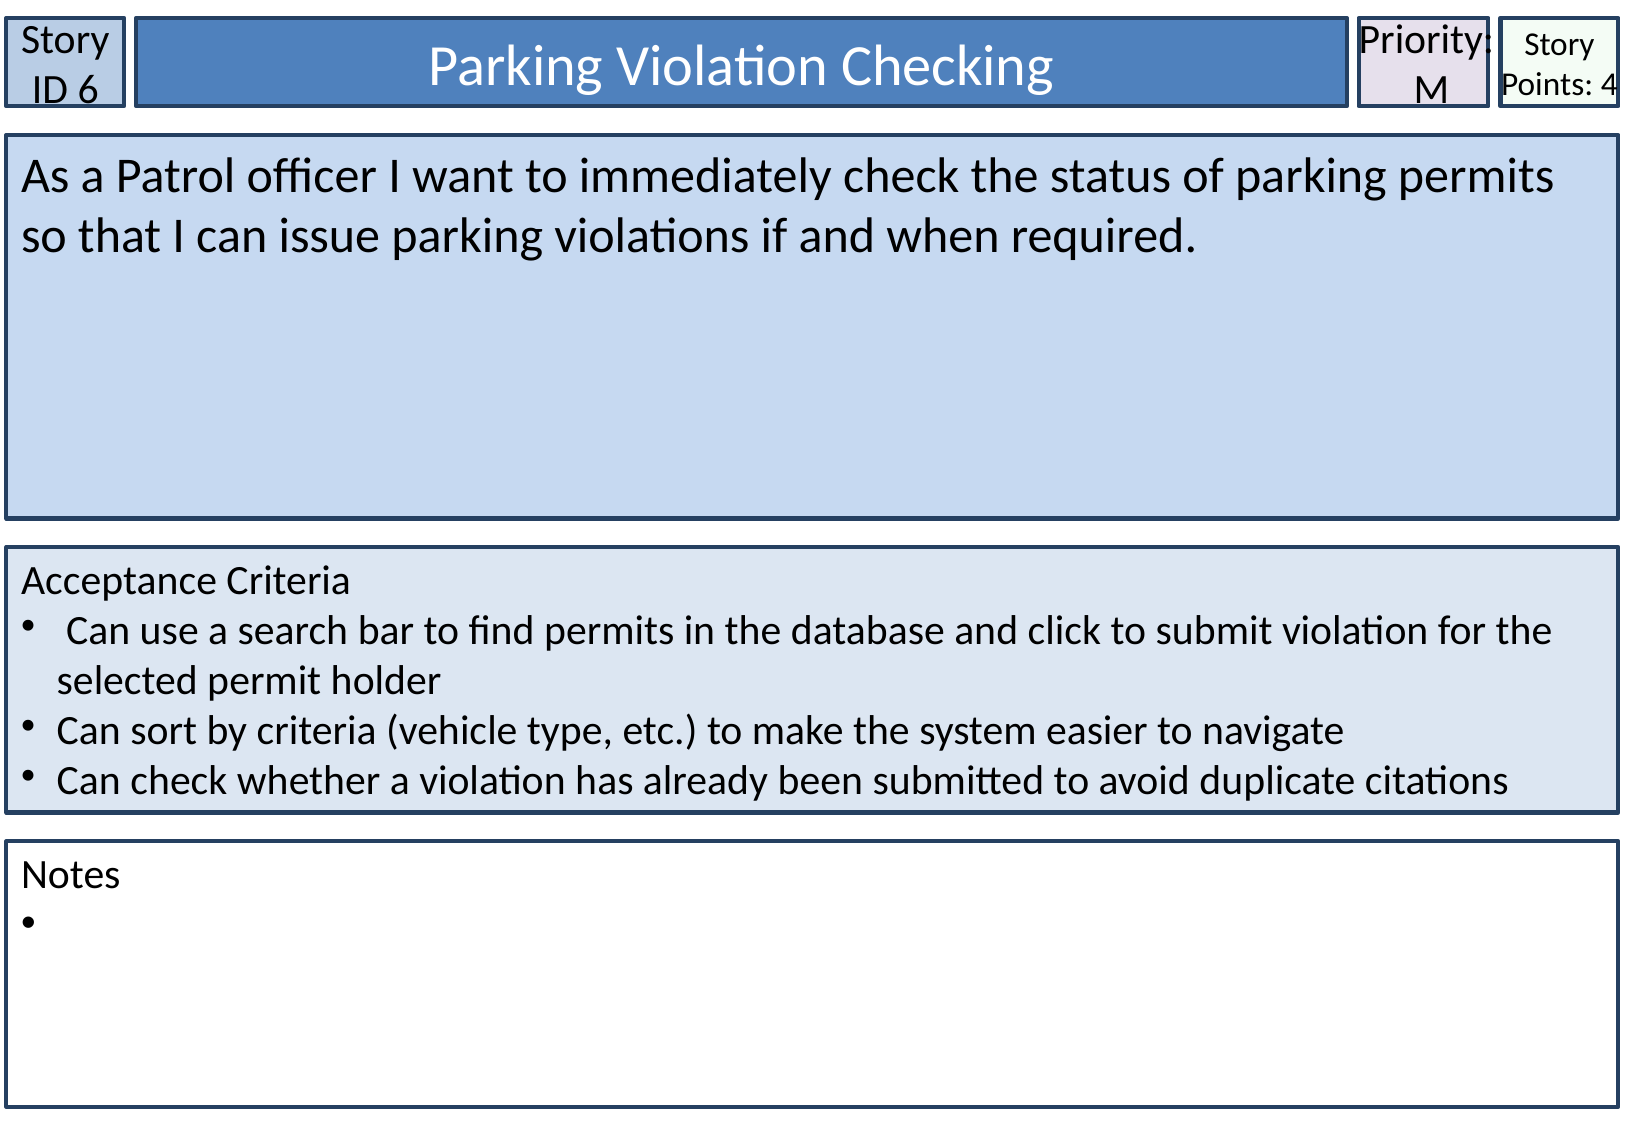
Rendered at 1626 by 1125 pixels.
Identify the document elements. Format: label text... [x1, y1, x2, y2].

text_box Acceptance Criteria Can use a search bar to find permits in the database and click to submit violation for the selected permit holder Can sort by criteria (vehicle type, etc.) to make the system easier to navigate Can check whether a violation has already been submitted to avoid duplicate citations [4, 545, 1620, 815]
text_box Story ID 6 [4, 16, 126, 108]
text_box Story Points: 4 [1498, 16, 1620, 108]
text_box Priority: M [1357, 16, 1490, 108]
text_box As a Patrol officer I want to immediately check the status of parking permits so that I can issue parking violations if and when required. [4, 133, 1620, 521]
text_box Notes [4, 839, 1620, 1109]
text_box Parking Violation Checking [134, 16, 1349, 108]
